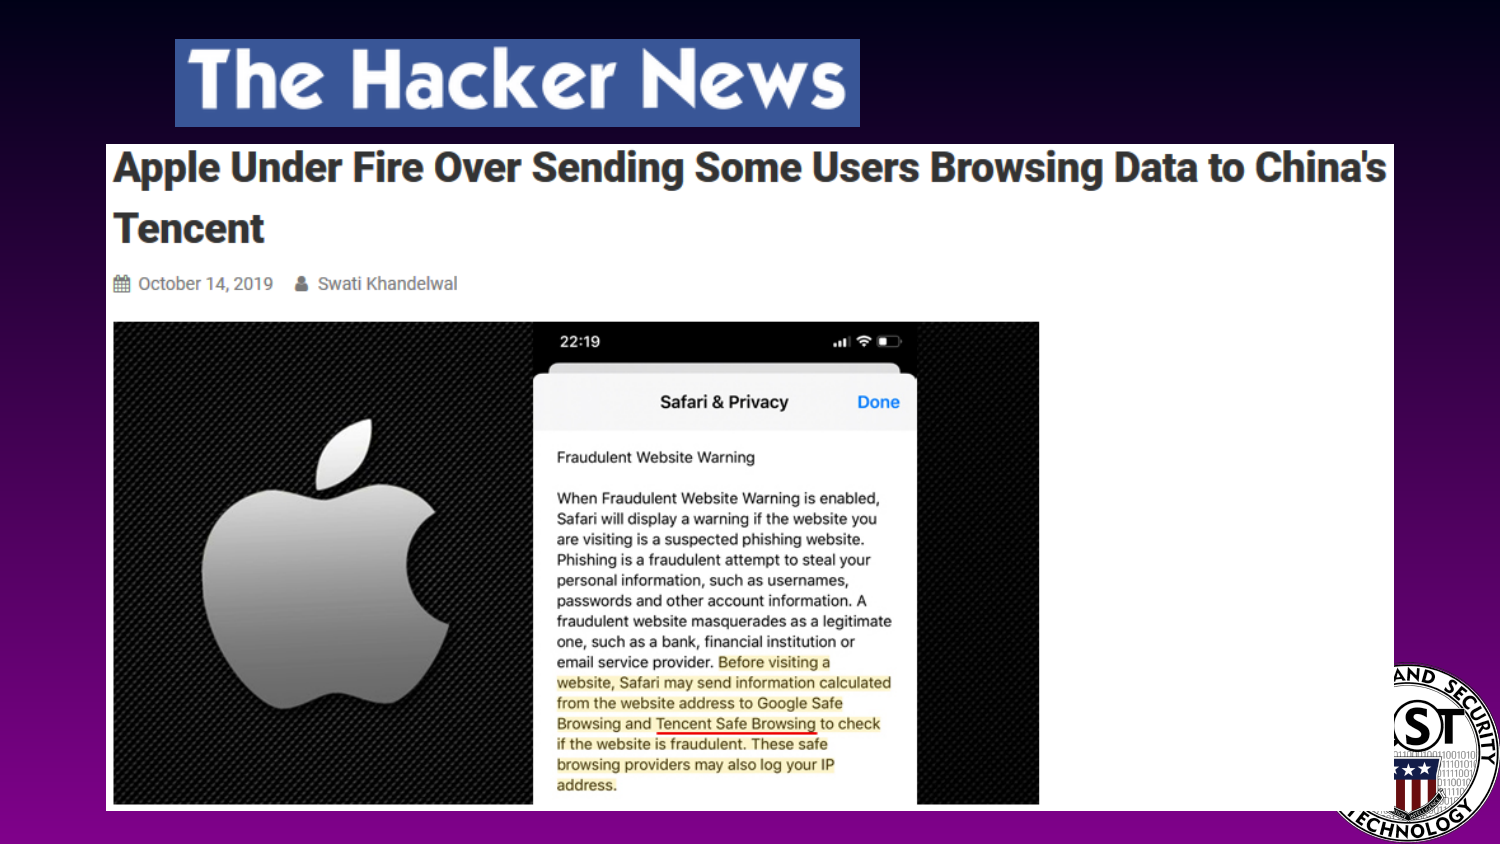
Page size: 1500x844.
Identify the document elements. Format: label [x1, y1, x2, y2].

picture [106, 143, 1500, 844]
picture [175, 39, 861, 128]
